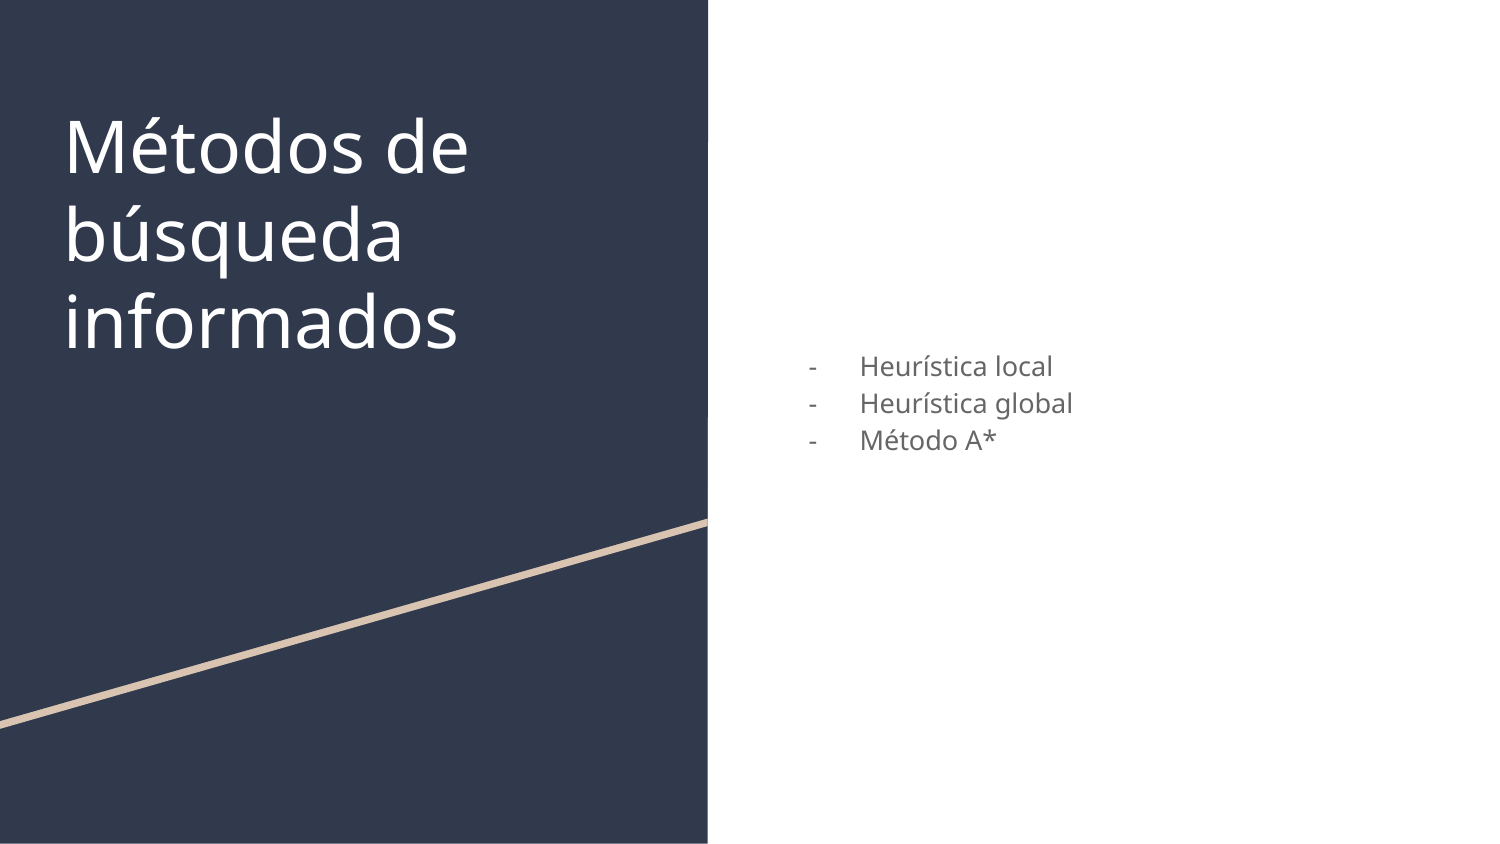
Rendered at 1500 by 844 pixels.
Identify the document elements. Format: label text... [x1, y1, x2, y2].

title Métodos de búsqueda informados [48, 85, 657, 498]
list Heurística local Heurística global Método A* [769, 85, 1453, 758]
